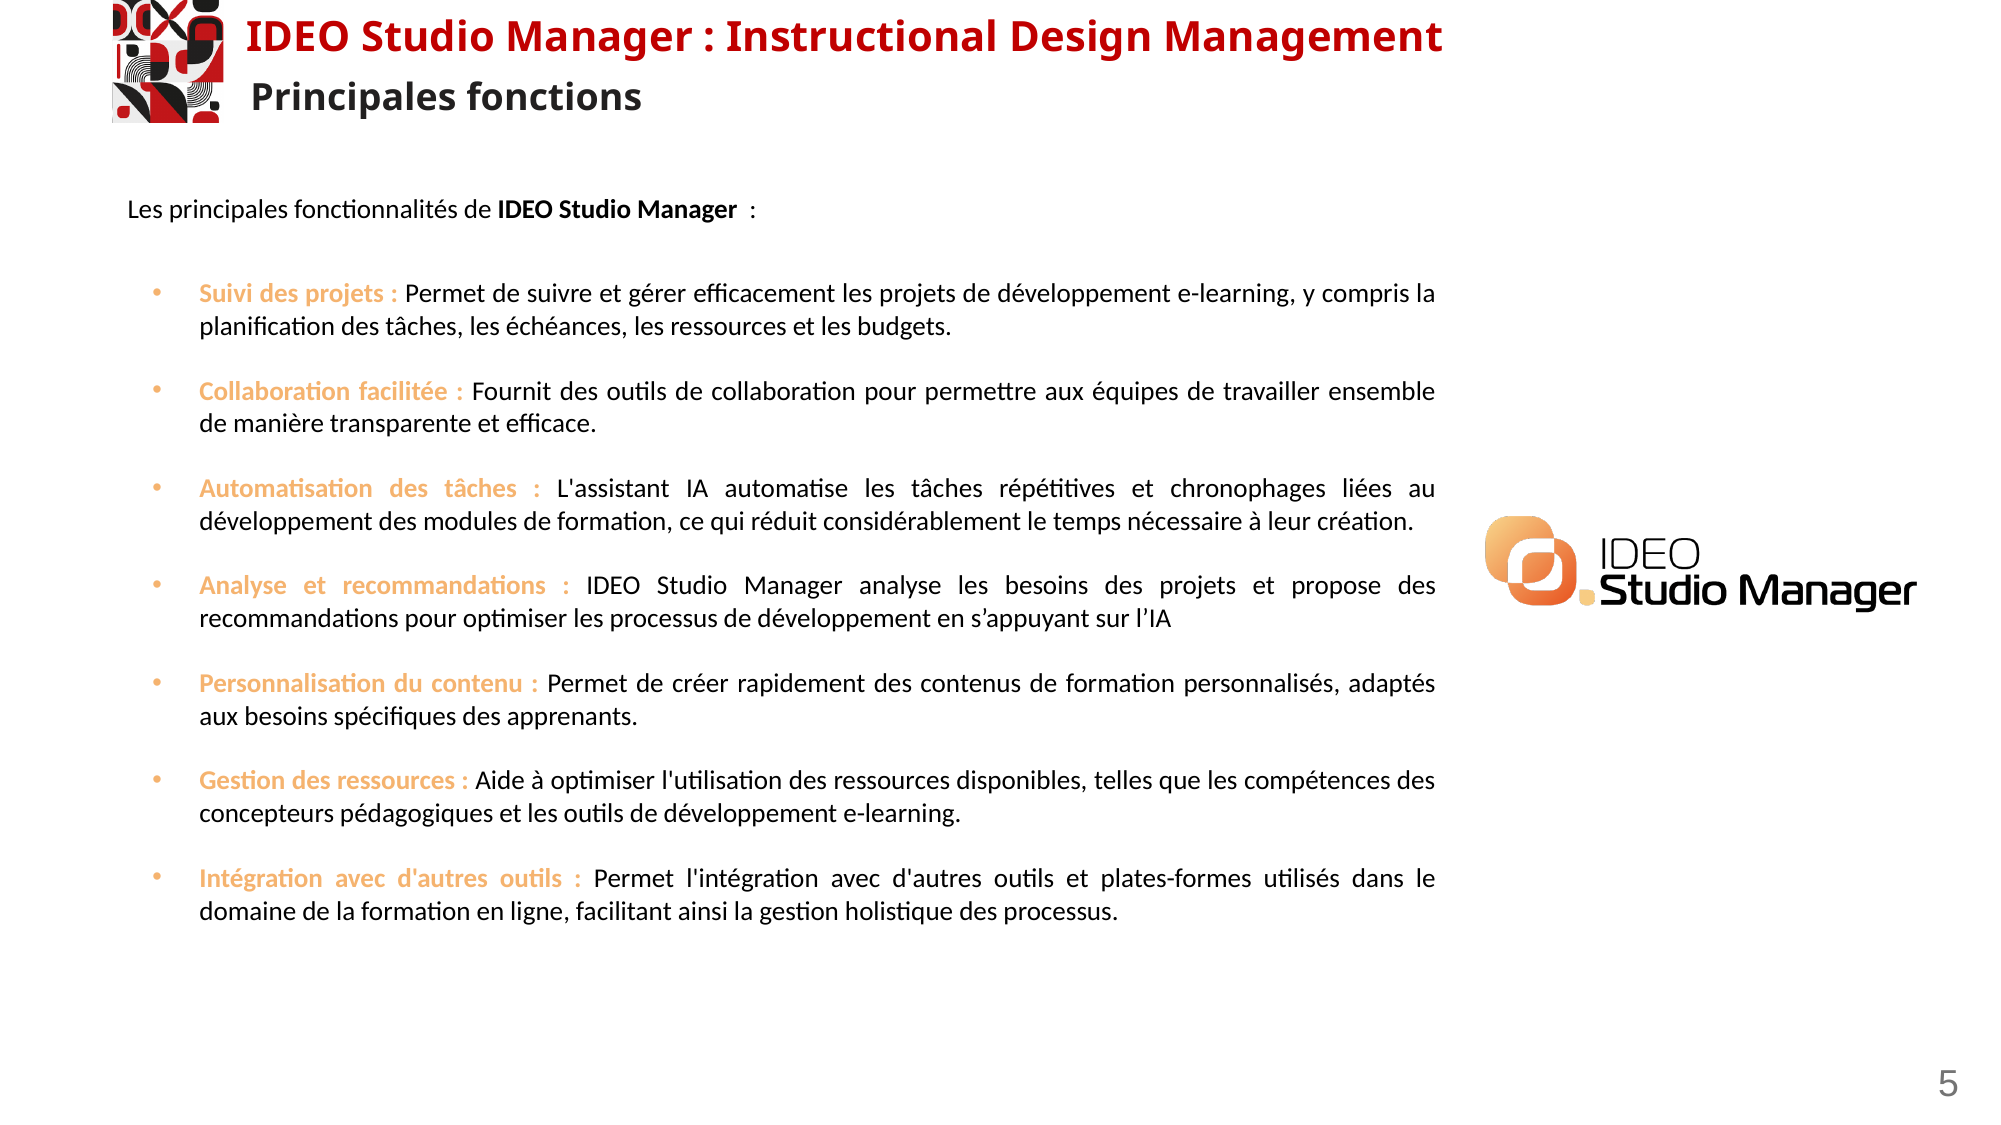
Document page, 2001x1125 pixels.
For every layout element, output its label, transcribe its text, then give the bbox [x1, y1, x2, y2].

text_box Principales fonctions [235, 71, 1237, 127]
picture [112, 0, 224, 124]
text_box Suivi des projets : Permet de suivre et gérer efficacement les projets de développement e-learning, y compris la planification des tâches, les échéances, les ressources et les budgets. Collaboration facilitée : Fournit des outils de collaboration pour permettre aux équipes de travailler ensemble de manière transparente et efficace. Automatisation des tâches : L'assistant IA automatise les tâches répétitives et chronophages liées au développement des modules de formation, ce qui réduit considérablement le temps nécessaire à leur création. Analyse et recommandations : IDEO Studio Manager analyse les besoins des projets et propose des recommandations pour optimiser les processus de développement en s’appuyant sur l’IA Personnalisation du contenu : Permet de créer rapidement des contenus de formation personnalisés, adaptés aux besoins spécifiques des apprenants. Gestion des ressources : Aide à optimiser l'utilisation des ressources disponibles, telles que les compétences des concepteurs pédagogiques et les outils de développement e-learning. Intégration avec d'autres outils : Permet l'intégration avec d'autres outils et plates-formes utilisés dans le domaine de la formation en ligne, facilitant ainsi la gestion holistique des processus. [137, 268, 1451, 933]
text_box 5 [1923, 1051, 1981, 1112]
picture [1481, 506, 1924, 618]
text_box Les principales fonctionnalités de IDEO Studio Manager : [112, 183, 1115, 232]
text_box IDEO Studio Manager : Instructional Design Management [235, 9, 1888, 67]
